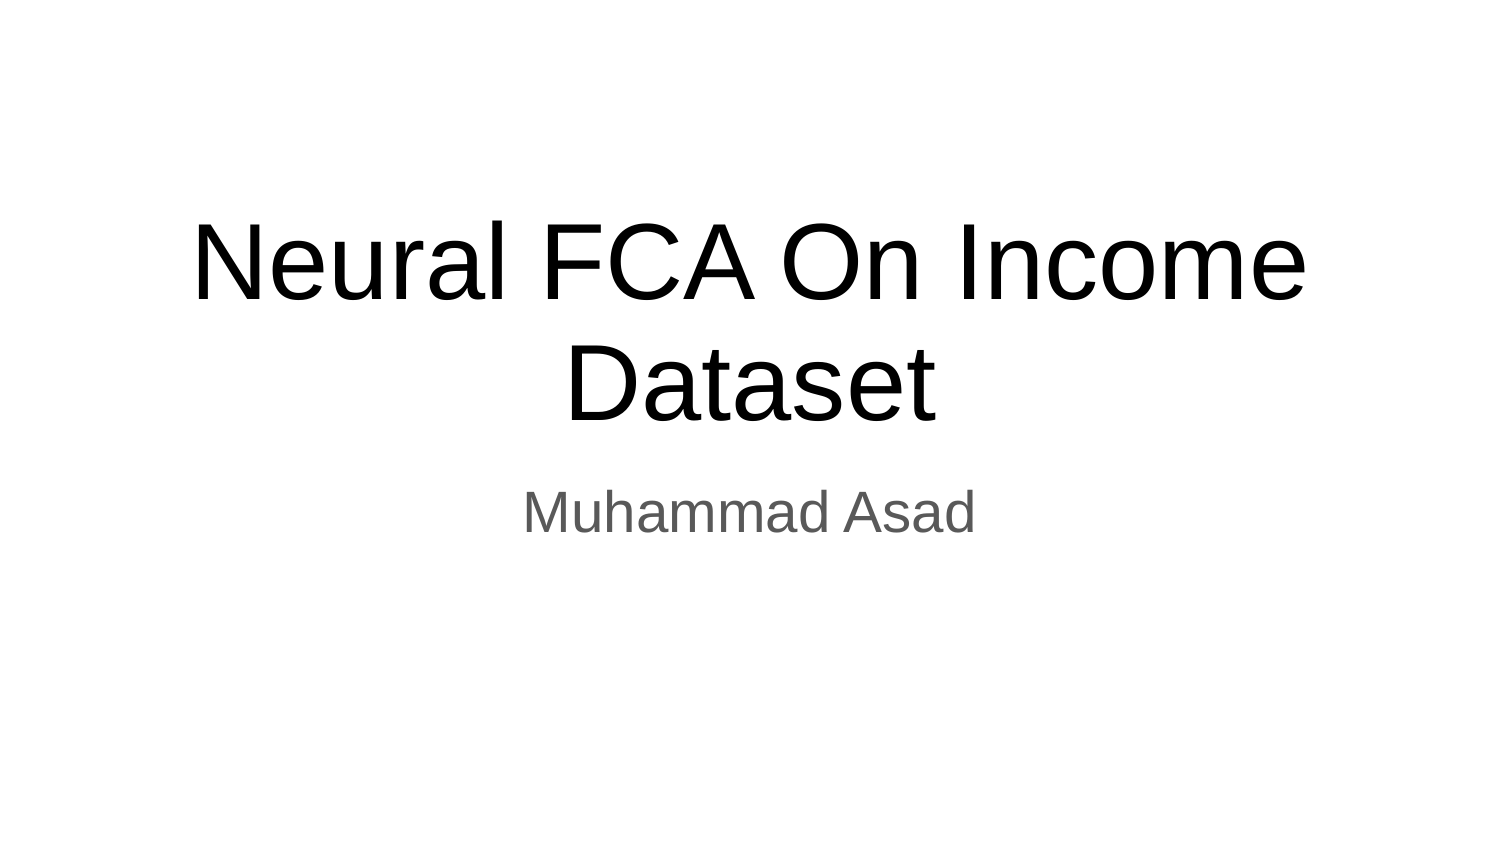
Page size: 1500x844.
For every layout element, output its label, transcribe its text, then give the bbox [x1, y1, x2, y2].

subtitle Muhammad Asad [51, 464, 1449, 595]
title Neural FCA On Income Dataset [51, 122, 1449, 459]
